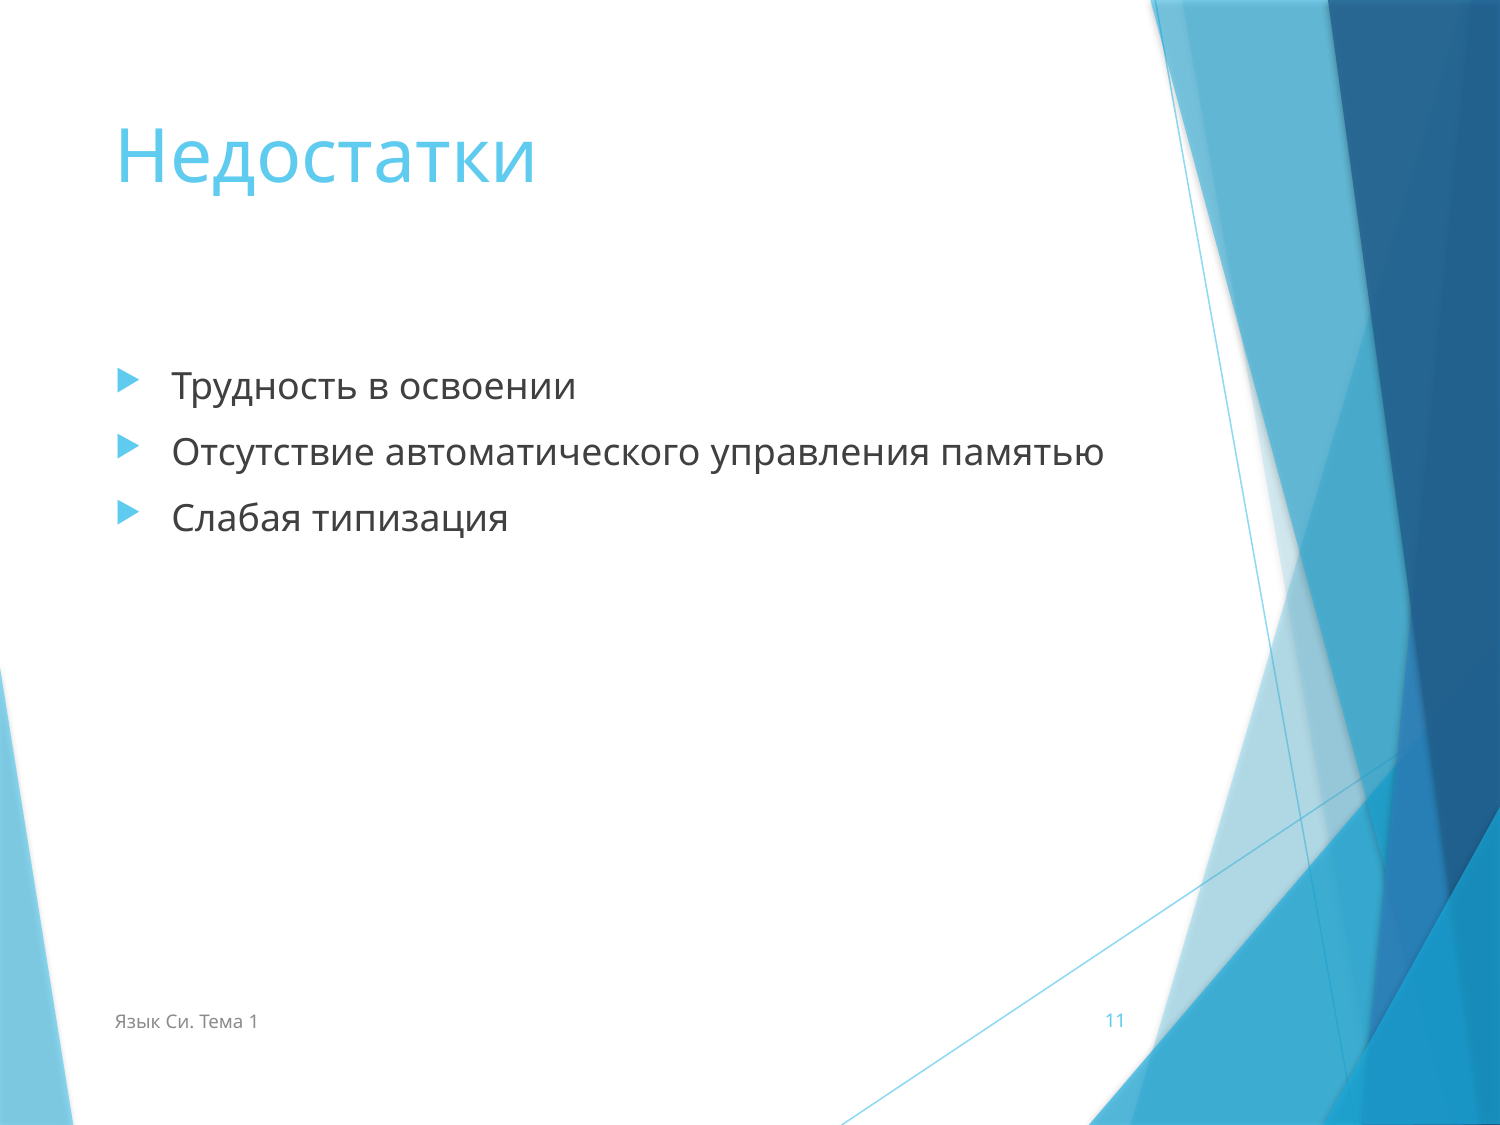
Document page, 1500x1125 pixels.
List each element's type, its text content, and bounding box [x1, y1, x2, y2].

title Недостатки [99, 99, 1142, 317]
footer Язык Си. Тема 1 [99, 991, 859, 1051]
list Трудность в освоении Отсутствие автоматического управления памятью Слабая типизация [99, 354, 1142, 992]
slide_number 11 [1057, 991, 1142, 1051]
